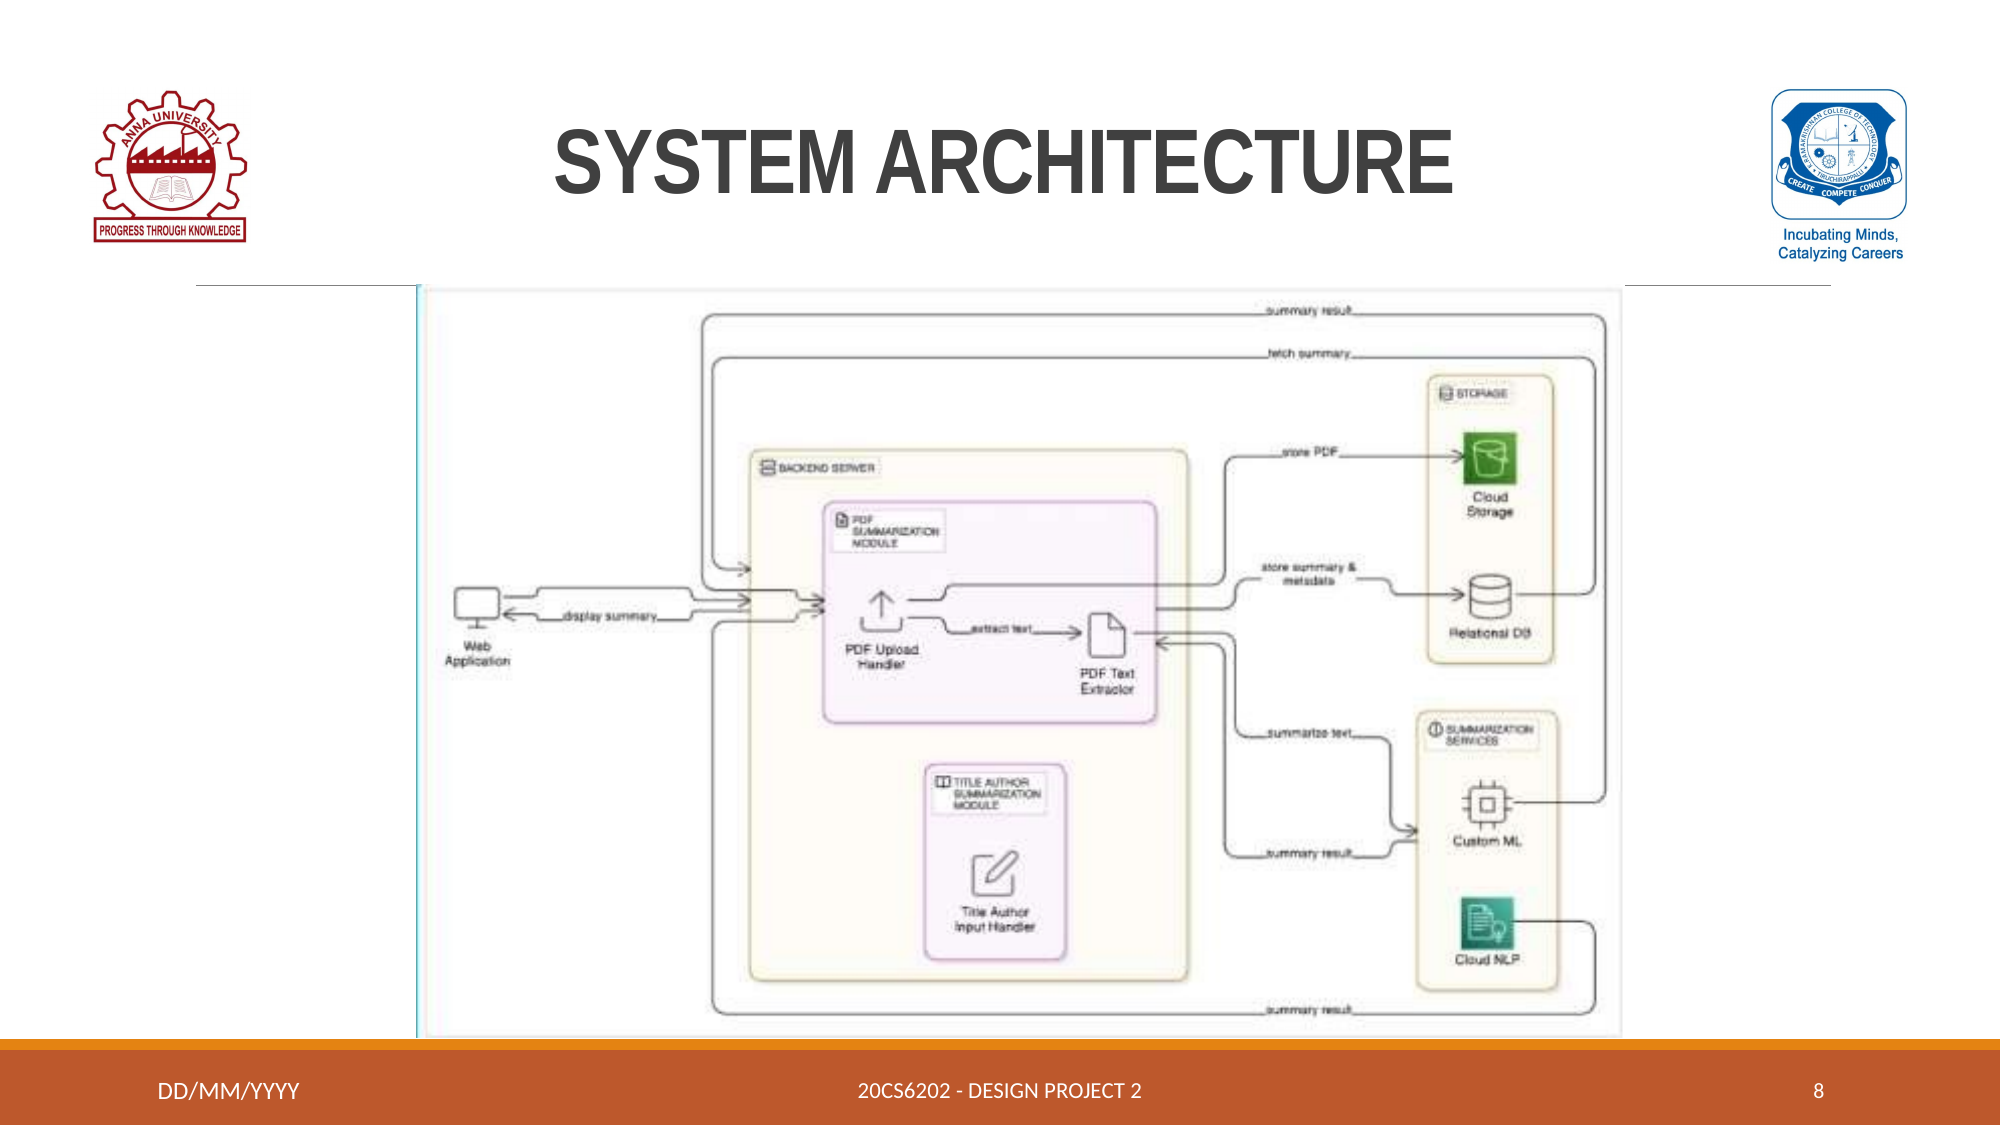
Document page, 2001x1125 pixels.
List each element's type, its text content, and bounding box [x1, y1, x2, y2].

picture [89, 86, 251, 245]
slide_number 8 [1624, 1059, 1840, 1120]
title SYSTEM ARCHITECTURE [180, 47, 1830, 285]
picture [1770, 86, 1909, 265]
picture [415, 284, 1625, 1038]
footer 20CS6202 - DESIGN PROJECT 2 [604, 1059, 1396, 1120]
text_box DD/MM/YYYY [142, 1066, 532, 1112]
